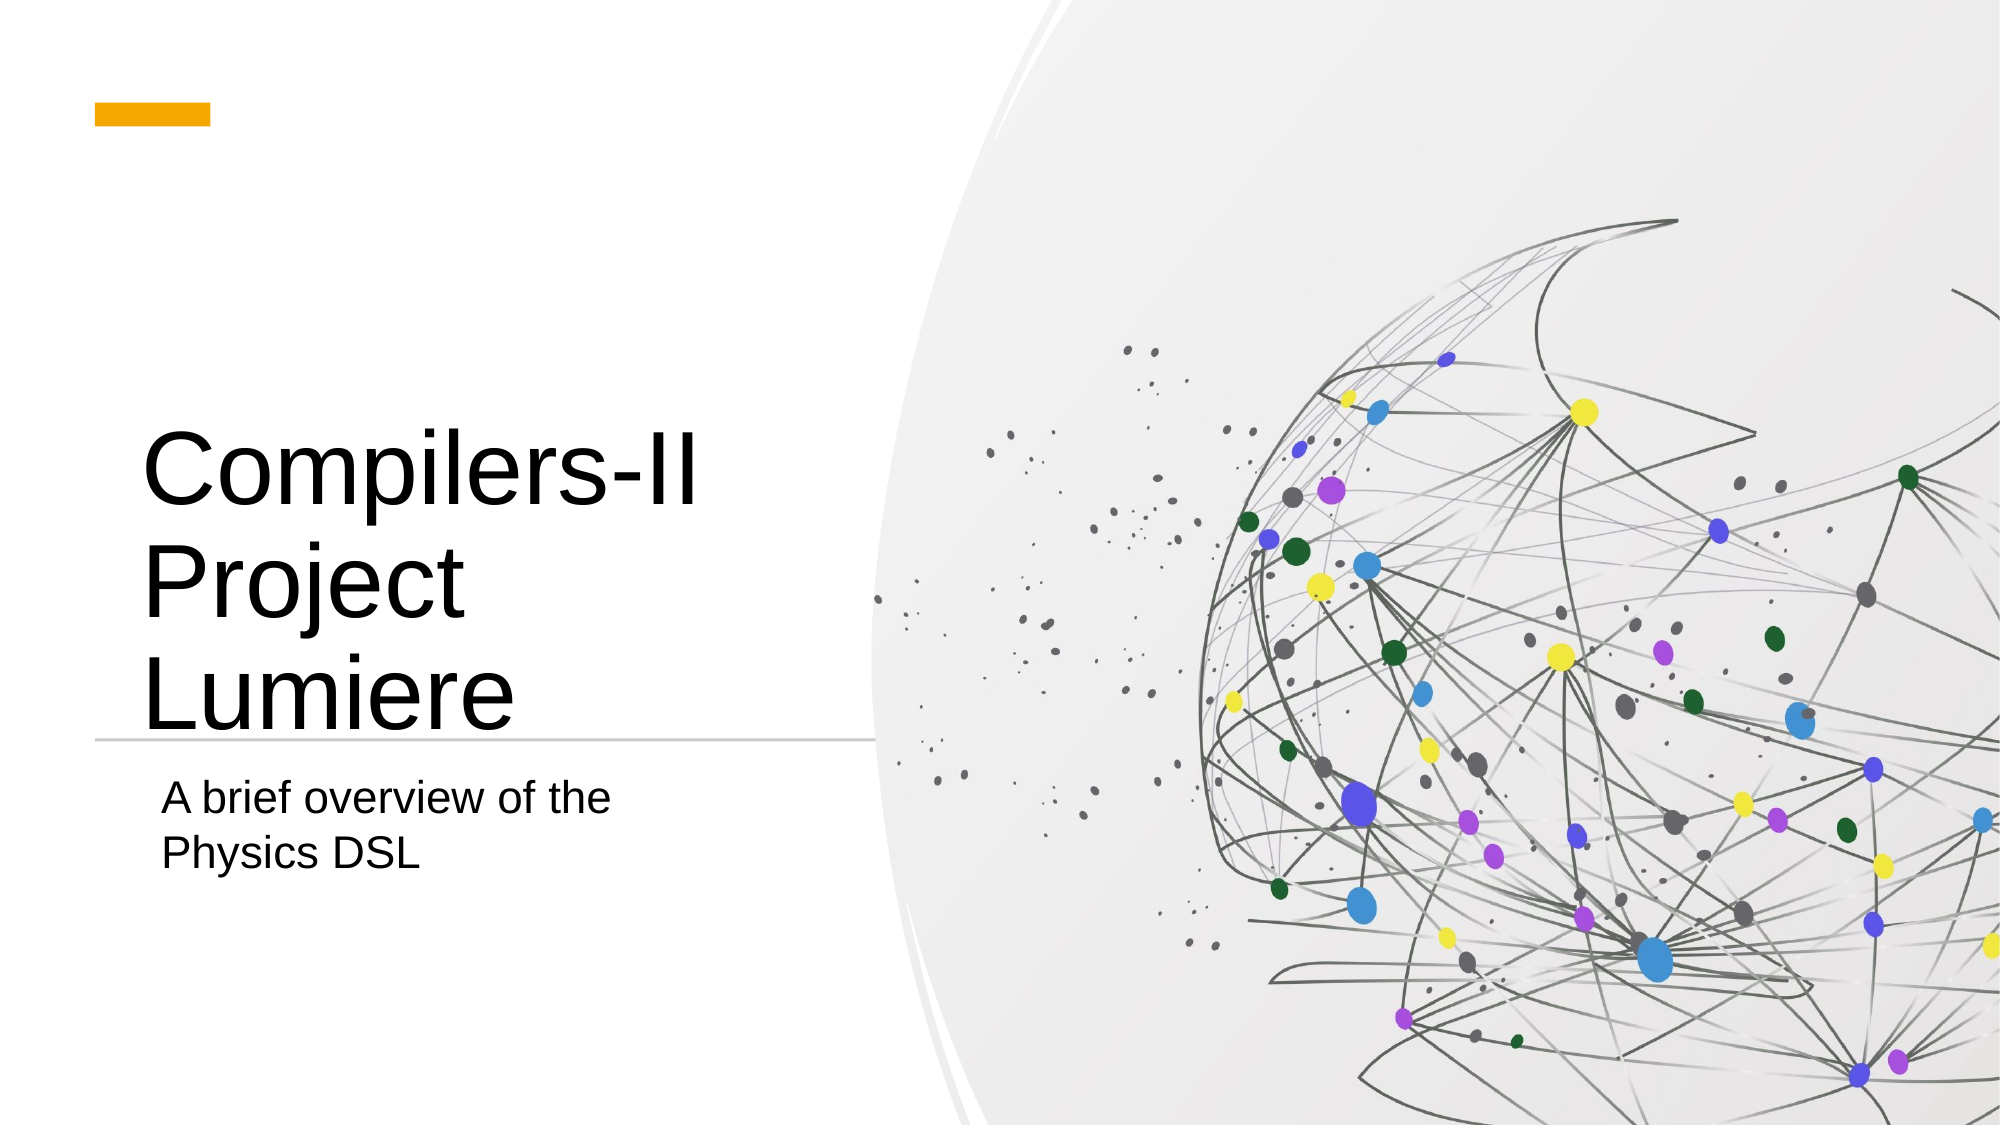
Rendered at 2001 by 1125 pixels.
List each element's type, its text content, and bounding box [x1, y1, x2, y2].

subtitle A brief overview of the Physics DSL [146, 760, 759, 1019]
picture [871, 0, 2000, 1125]
title Compilers-II Project Lumiere [126, 174, 739, 760]
